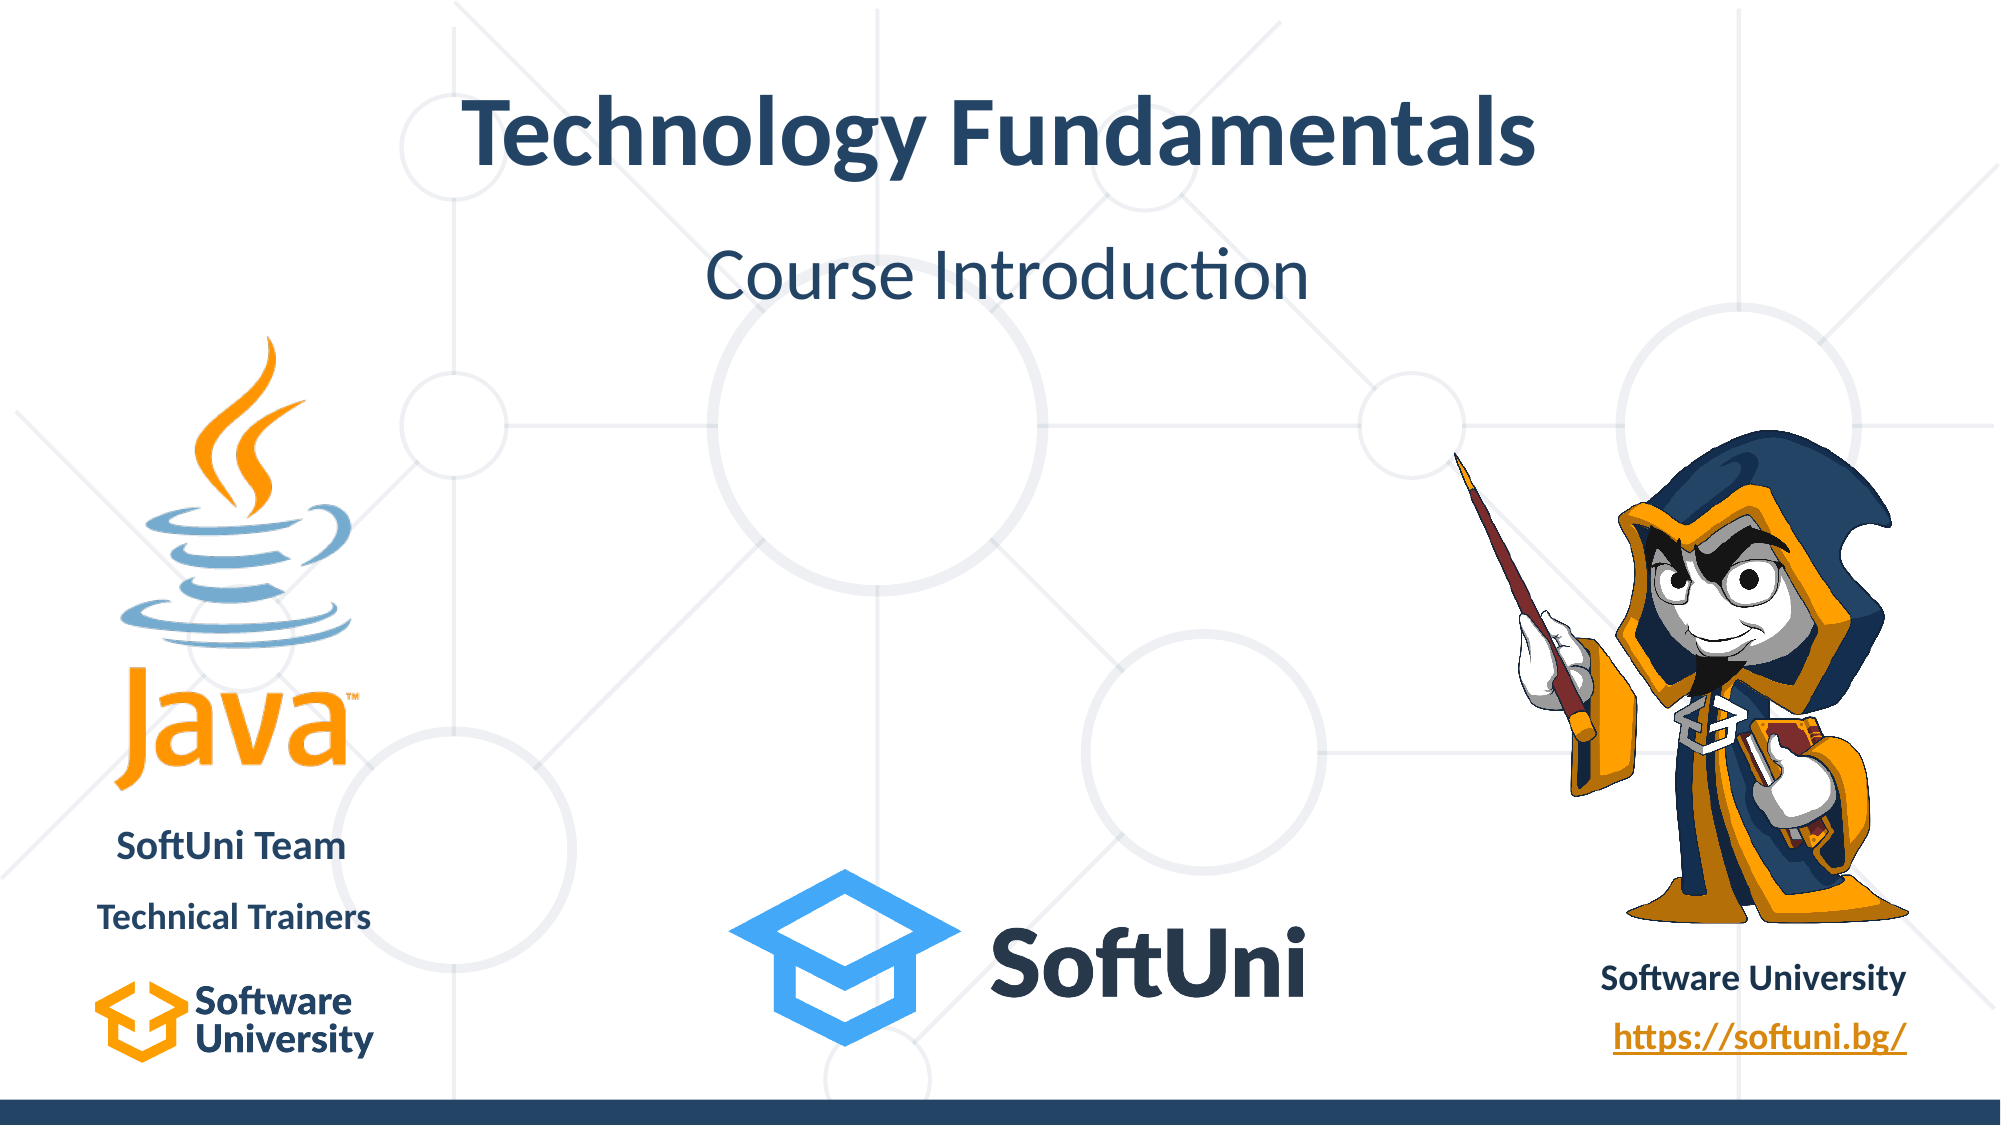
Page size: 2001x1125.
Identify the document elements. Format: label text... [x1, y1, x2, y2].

subtitle Course Introduction [109, 213, 1908, 359]
picture [83, 970, 384, 1074]
list Software University [1428, 944, 1913, 1005]
list SoftUni Team [110, 810, 595, 873]
list Technical Trainers [91, 883, 580, 943]
picture [0, 327, 473, 800]
title Technology Fundamentals [90, 52, 1910, 198]
picture [709, 850, 1325, 1064]
picture [1451, 428, 1910, 924]
list https://softuni.bg/ [1428, 1005, 1913, 1062]
